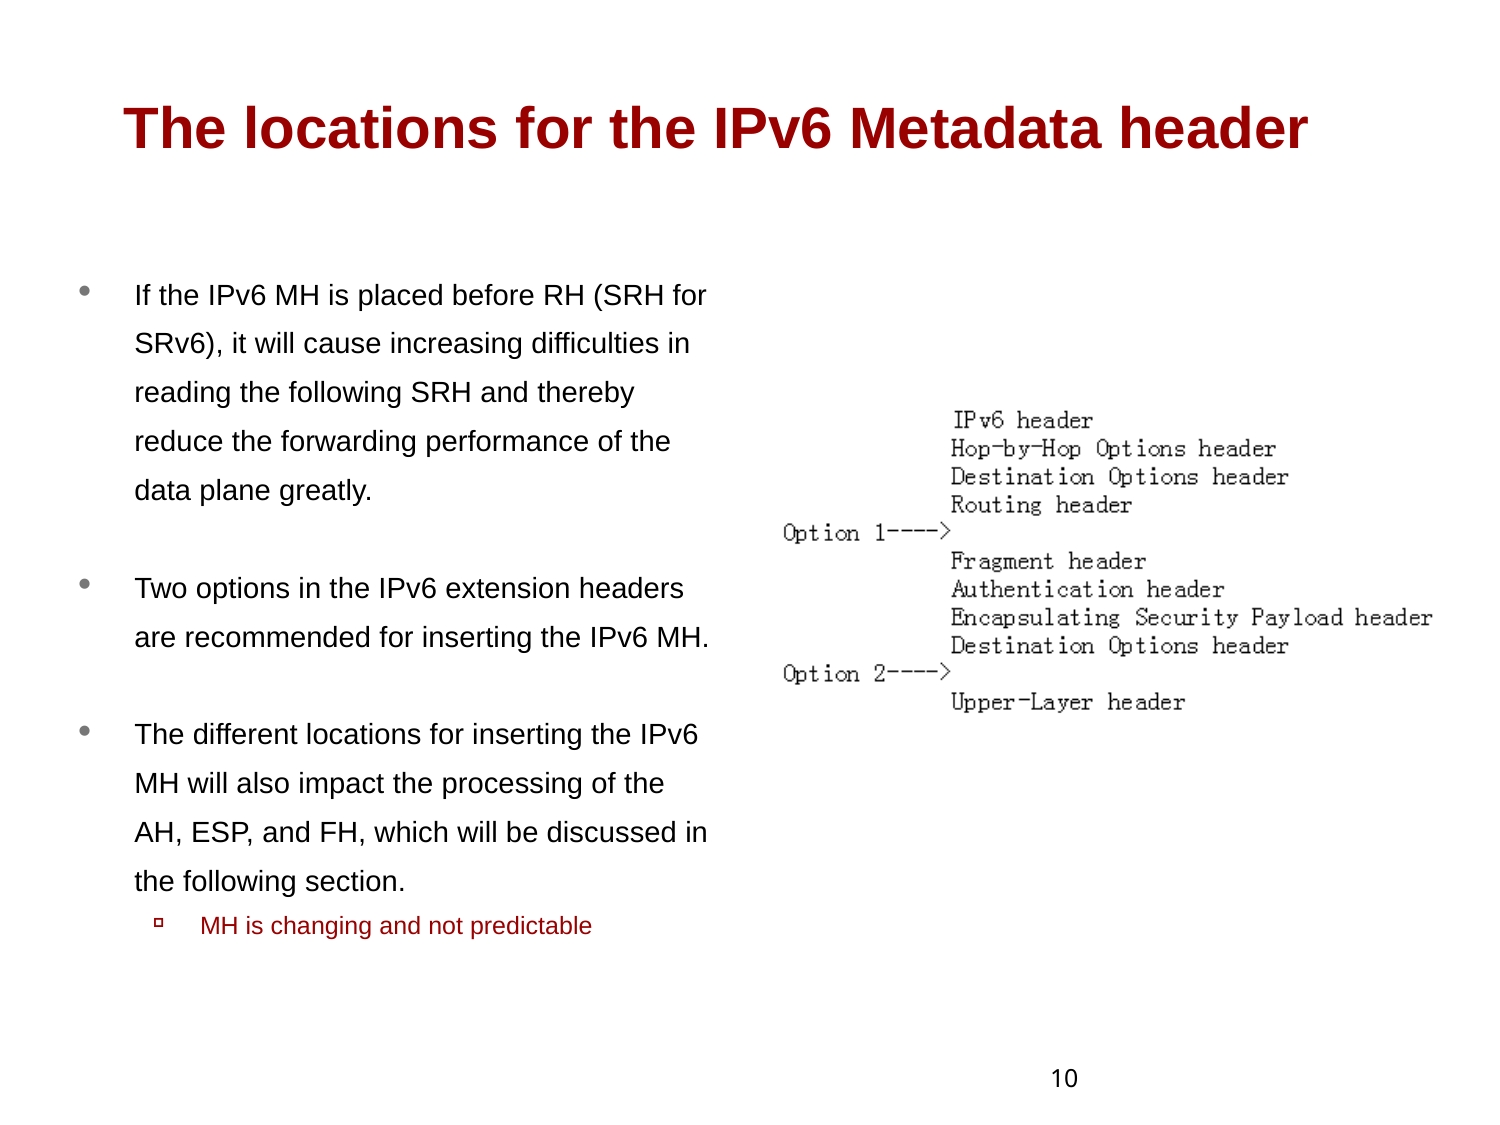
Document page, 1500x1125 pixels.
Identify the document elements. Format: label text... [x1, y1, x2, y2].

picture [761, 396, 1459, 724]
list If the IPv6 MH is placed before RH (SRH for SRv6), it will cause increasing difficulties in reading the following SRH and thereby reduce the forwarding performance of the data plane greatly. Two options in the IPv6 extension headers are recommended for inserting the IPv6 MH. The different locations for inserting the IPv6 MH will also impact the processing of the AH, ESP, and FH, which will be discussed in the following section. MH is changing and not predictable [64, 255, 727, 1047]
title The locations for the IPv6 Metadata header [123, 53, 1459, 197]
